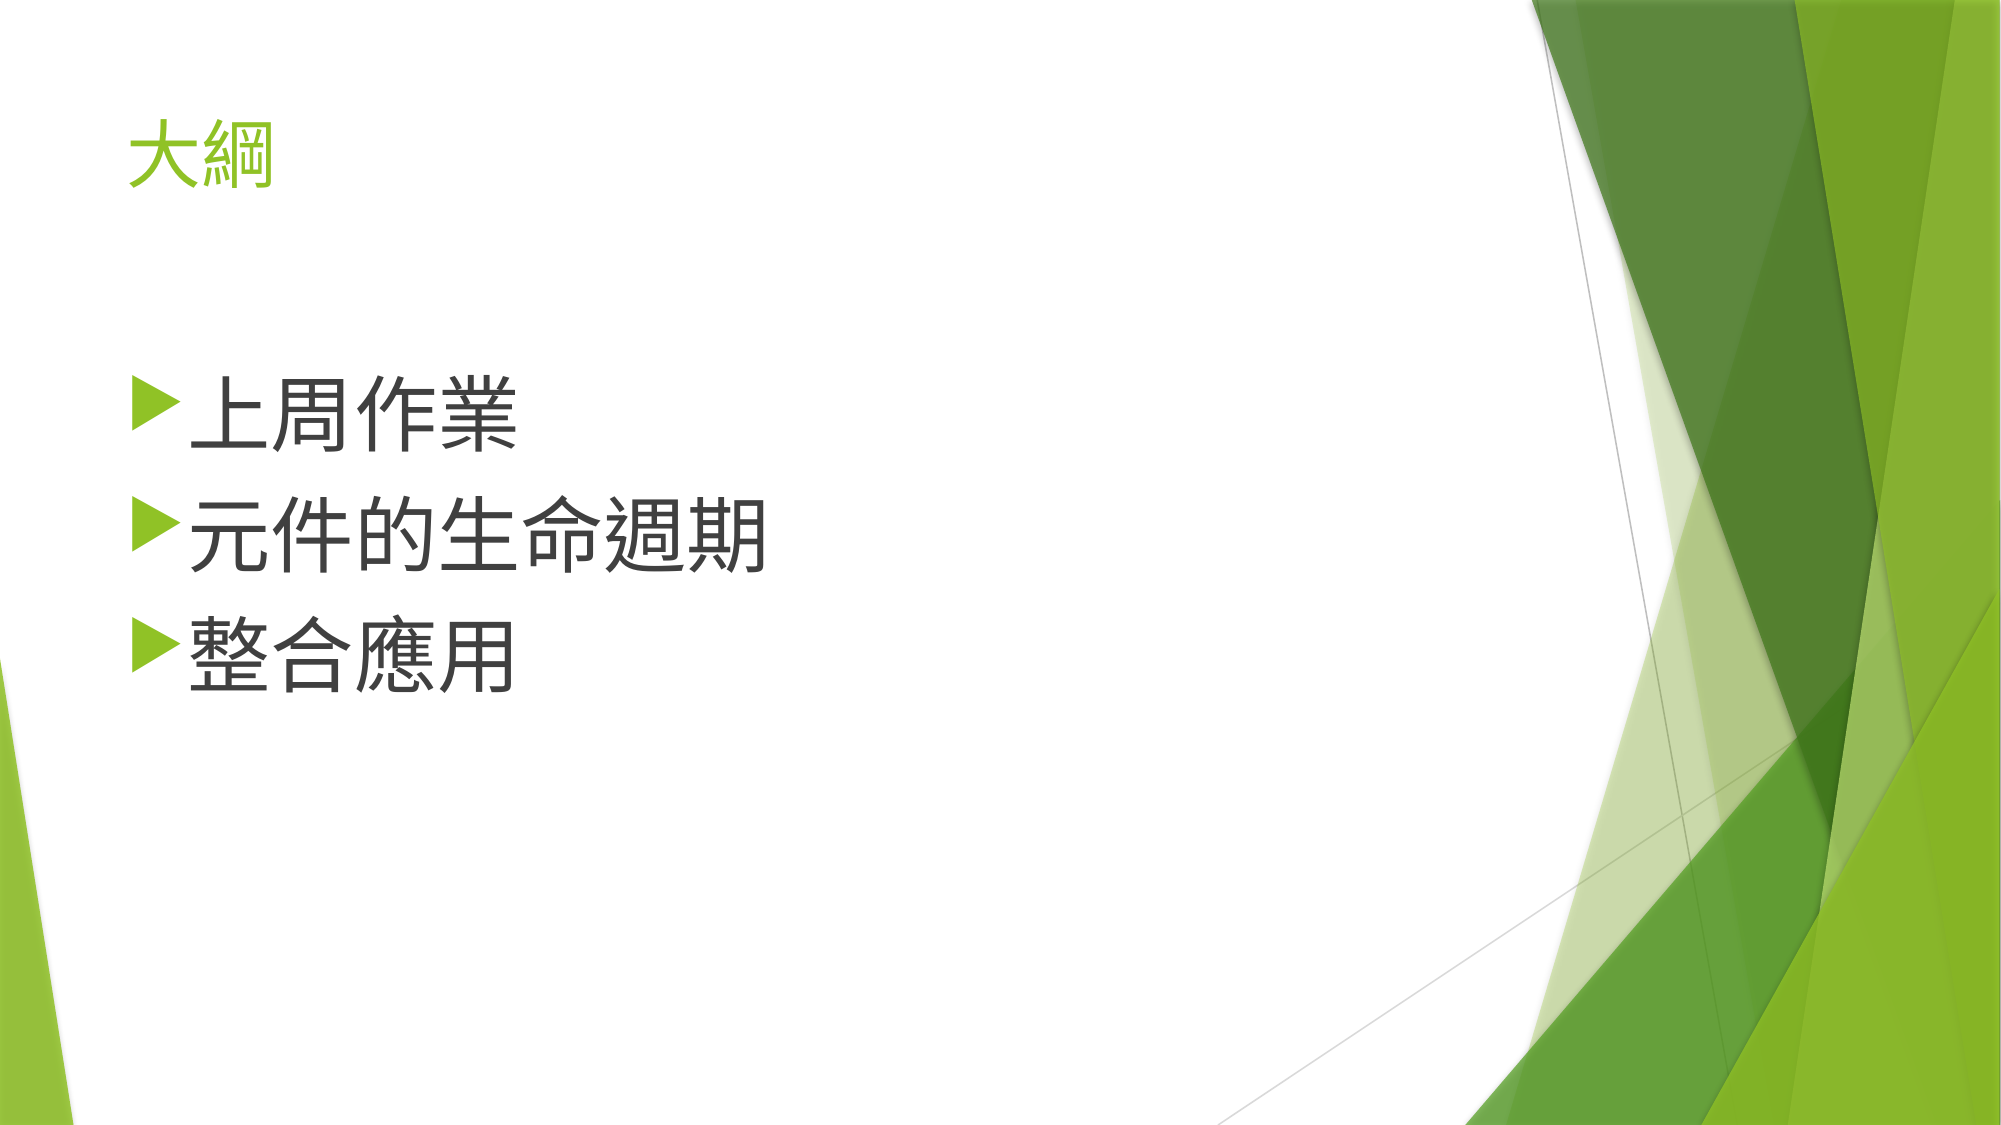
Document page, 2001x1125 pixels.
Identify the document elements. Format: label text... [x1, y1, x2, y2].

title 大綱 [111, 99, 1522, 317]
list 上周作業 元件的生命週期 整合應用 [111, 354, 1522, 992]
